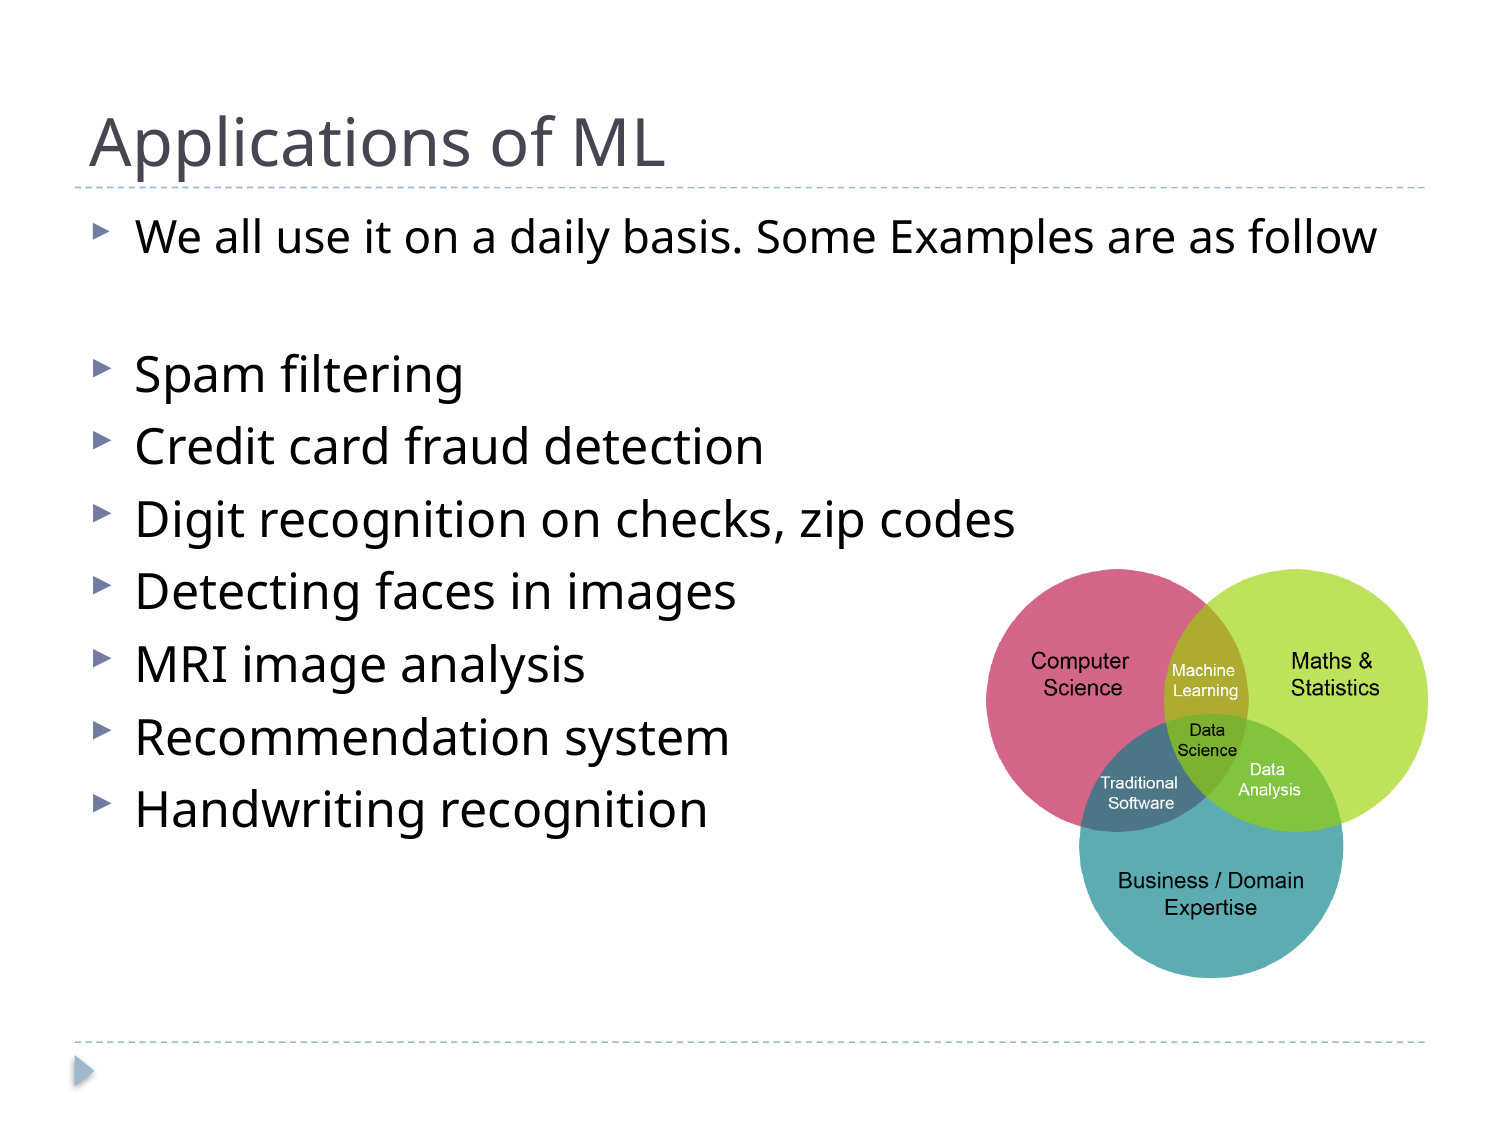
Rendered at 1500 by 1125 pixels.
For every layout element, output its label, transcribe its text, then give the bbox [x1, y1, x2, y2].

title Applications of ML [75, 24, 1425, 188]
list We all use it on a daily basis. Some Examples are as follow Spam filtering Credit card fraud detection Digit recognition on checks, zip codes Detecting faces in images MRI image analysis Recommendation system Handwriting recognition [75, 200, 1425, 1010]
picture [985, 569, 1428, 978]
